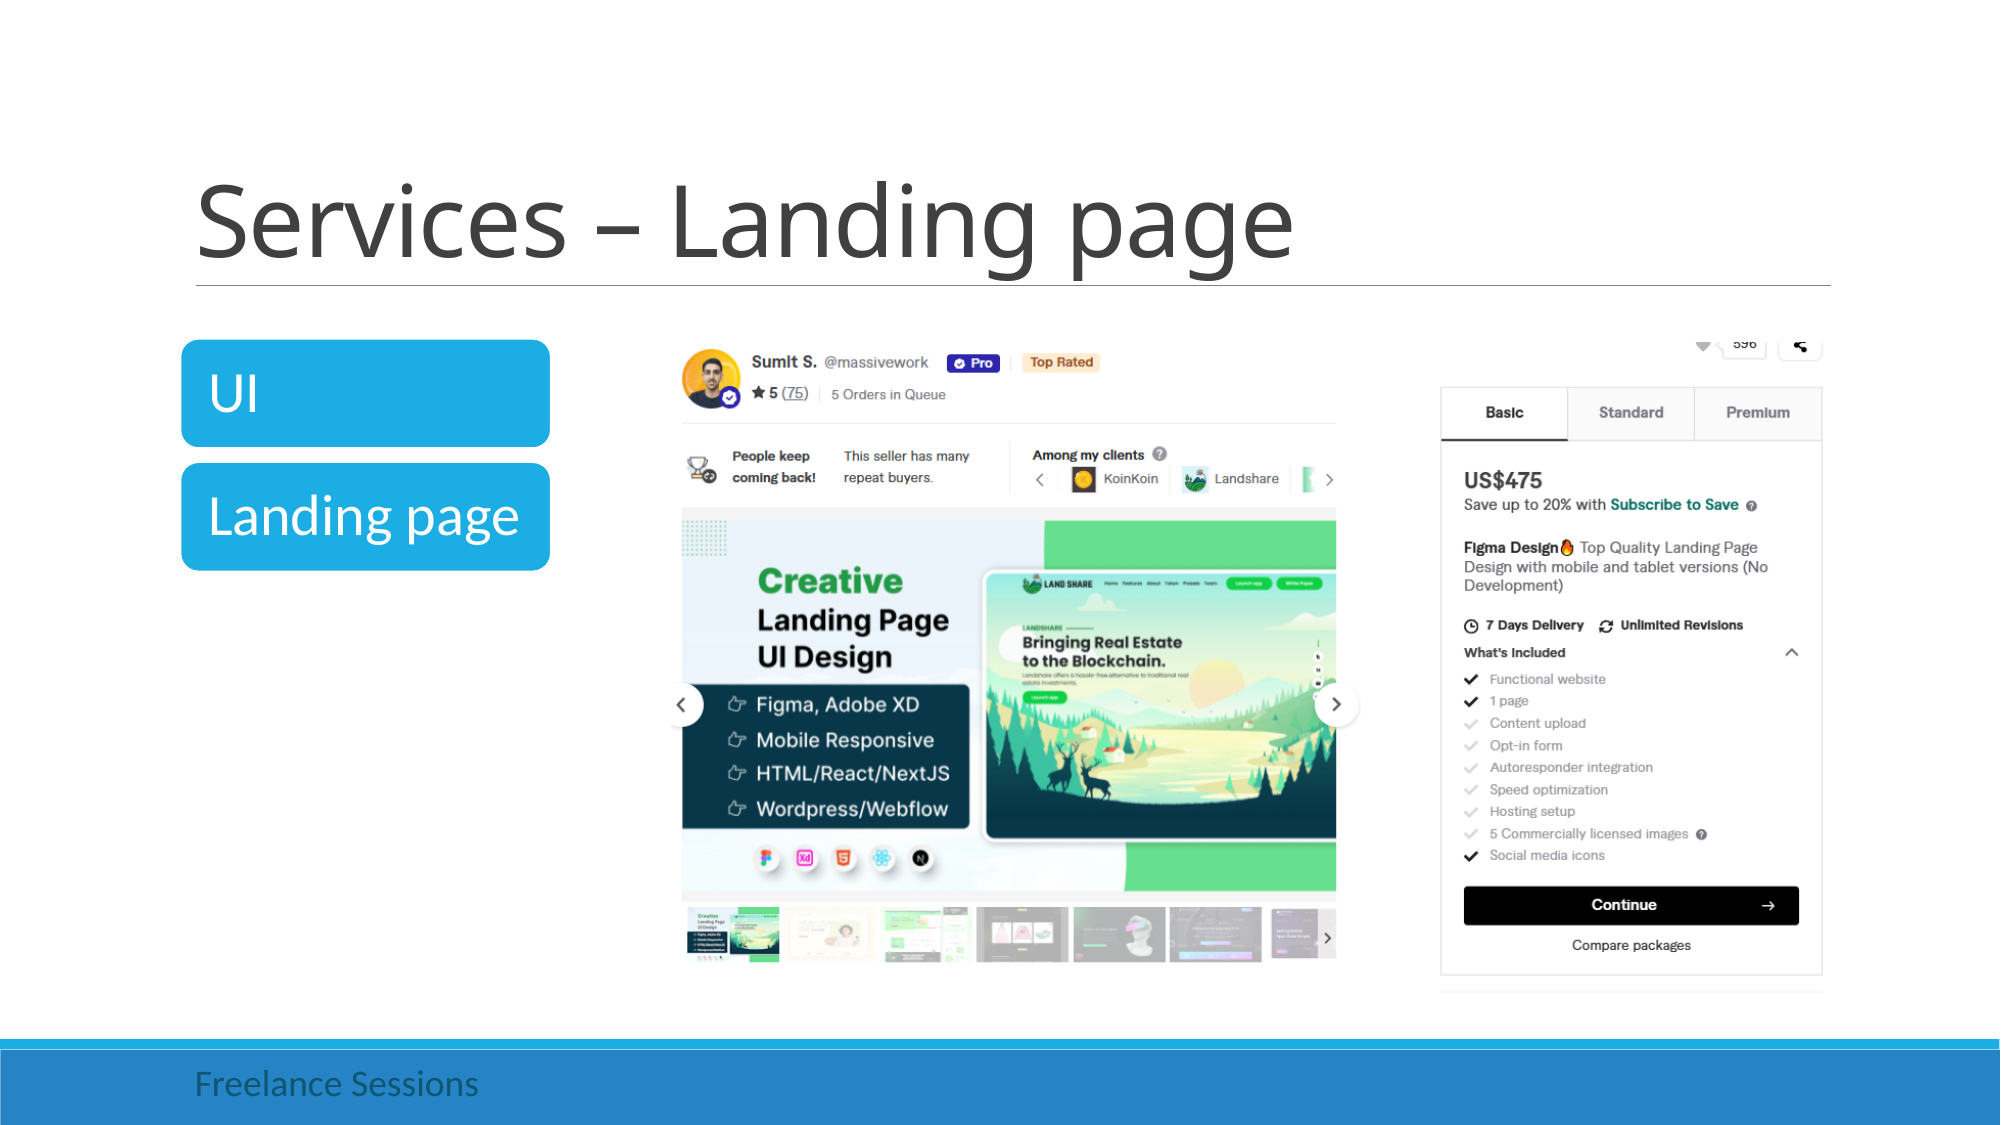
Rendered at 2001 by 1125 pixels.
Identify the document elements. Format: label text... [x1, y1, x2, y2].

title Services – Landing page [180, 47, 1830, 285]
picture [670, 342, 1841, 994]
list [179, 302, 552, 608]
text_box Freelance Sessions [180, 1051, 1348, 1112]
